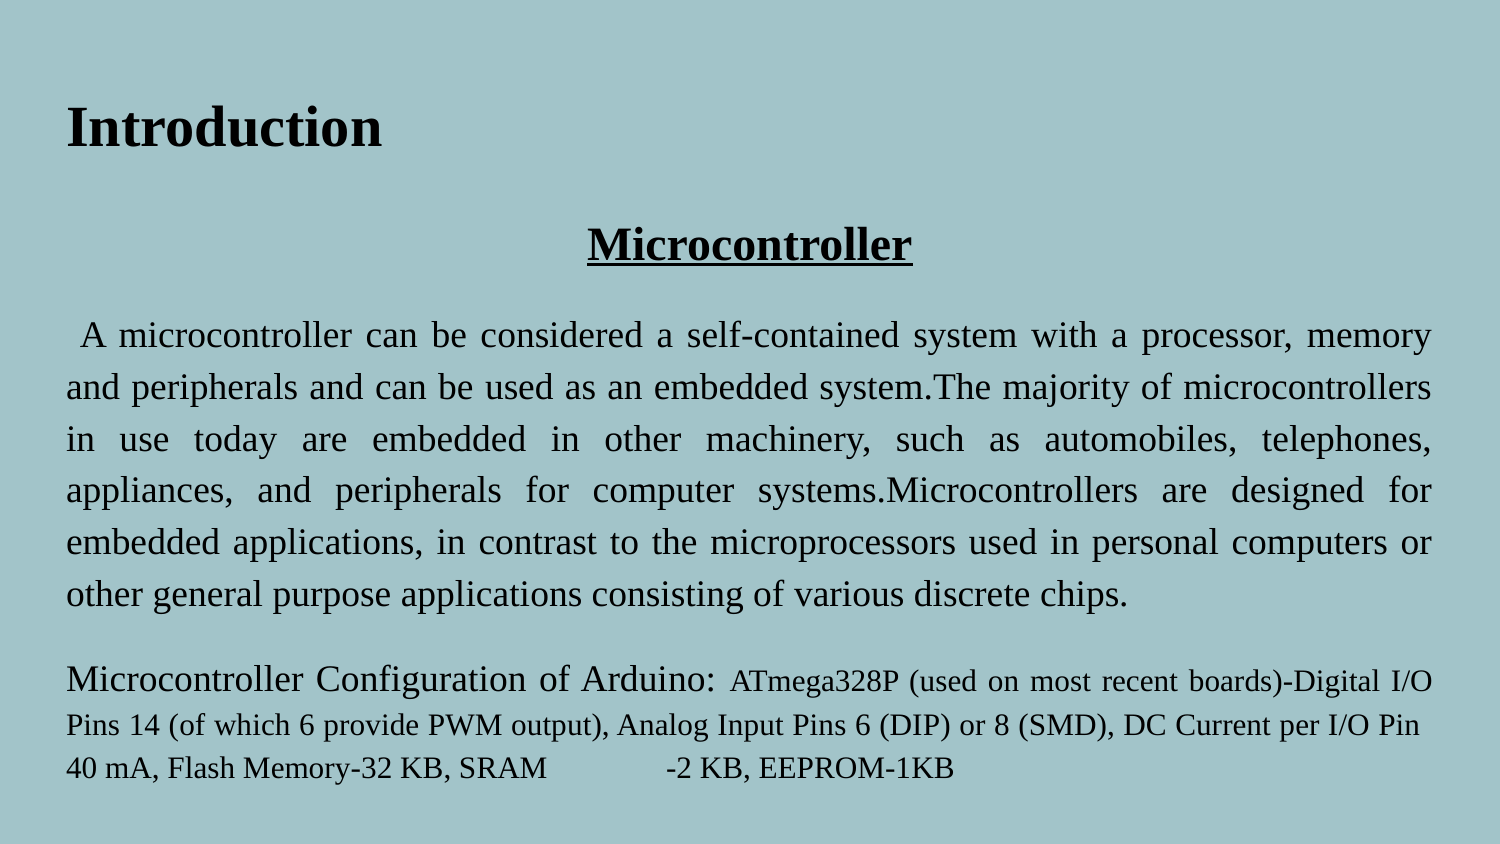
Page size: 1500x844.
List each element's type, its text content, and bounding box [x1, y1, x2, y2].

title Introduction [51, 72, 1449, 167]
list Microcontroller A microcontroller can be considered a self-contained system with a processor, memory and peripherals and can be used as an embedded system.The majority of microcontrollers in use today are embedded in other machinery, such as automobiles, telephones, appliances, and peripherals for computer systems.Microcontrollers are designed for embedded applications, in contrast to the microprocessors used in personal computers or other general purpose applications consisting of various discrete chips. Microcontroller Configuration of Arduino: ATmega328P (used on most recent boards)-Digital I/O Pins 14 (of which 6 provide PWM output), Analog Input Pins 6 (DIP) or 8 (SMD), DC Current per I/O Pin 40 mA, Flash Memory-32 KB, SRAM -2 KB, EEPROM-1KB [51, 189, 1449, 844]
